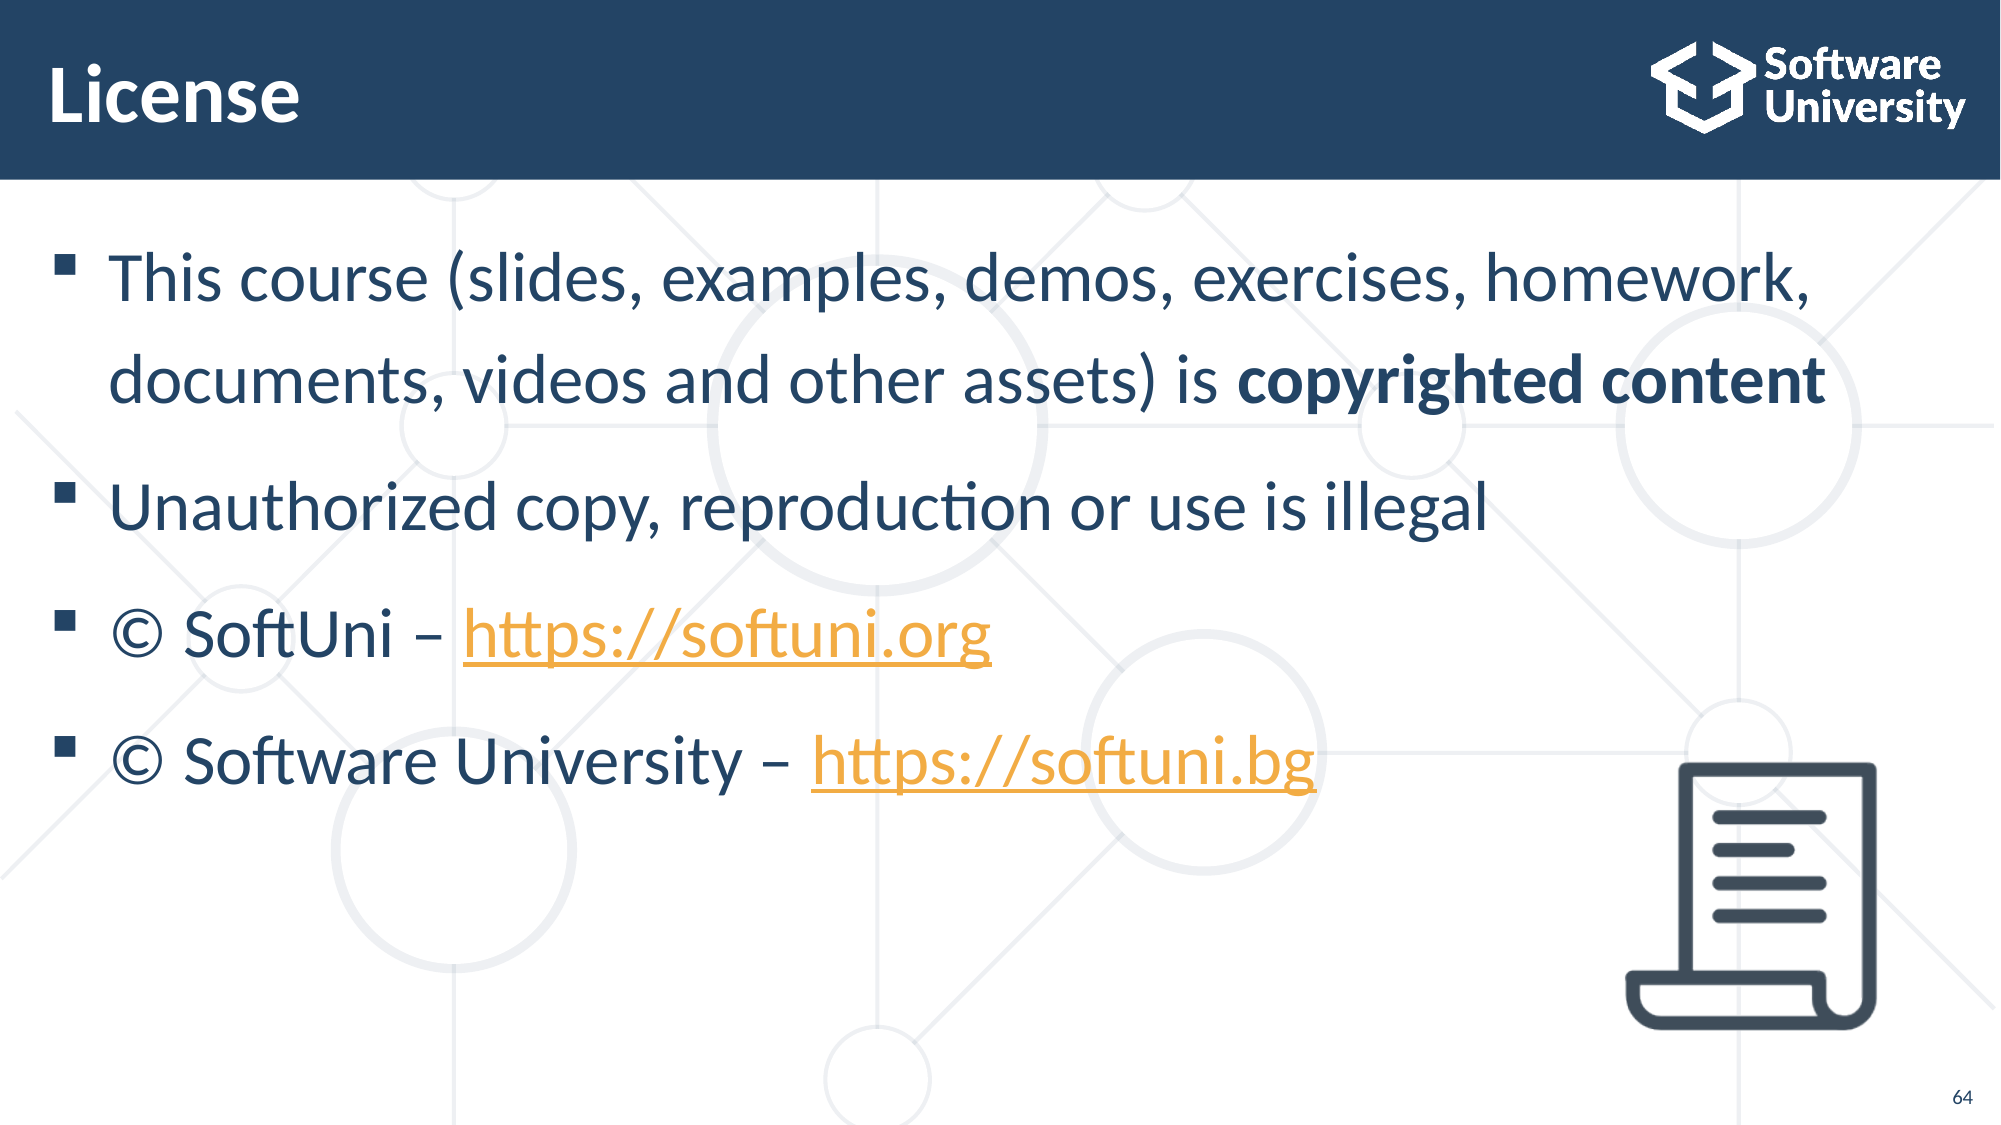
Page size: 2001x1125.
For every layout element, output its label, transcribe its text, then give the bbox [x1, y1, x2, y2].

picture [1651, 41, 1966, 134]
picture [1598, 728, 1916, 1065]
title License [31, 16, 1625, 162]
list This course (slides, examples, demos, exercises, homework, documents, videos and other assets) is copyrighted content Unauthorized copy, reproduction or use is illegal © SoftUni – https://softuni.org © Software University – https://softuni.bg [31, 208, 1970, 1104]
slide_number 64 [1927, 1067, 1989, 1117]
